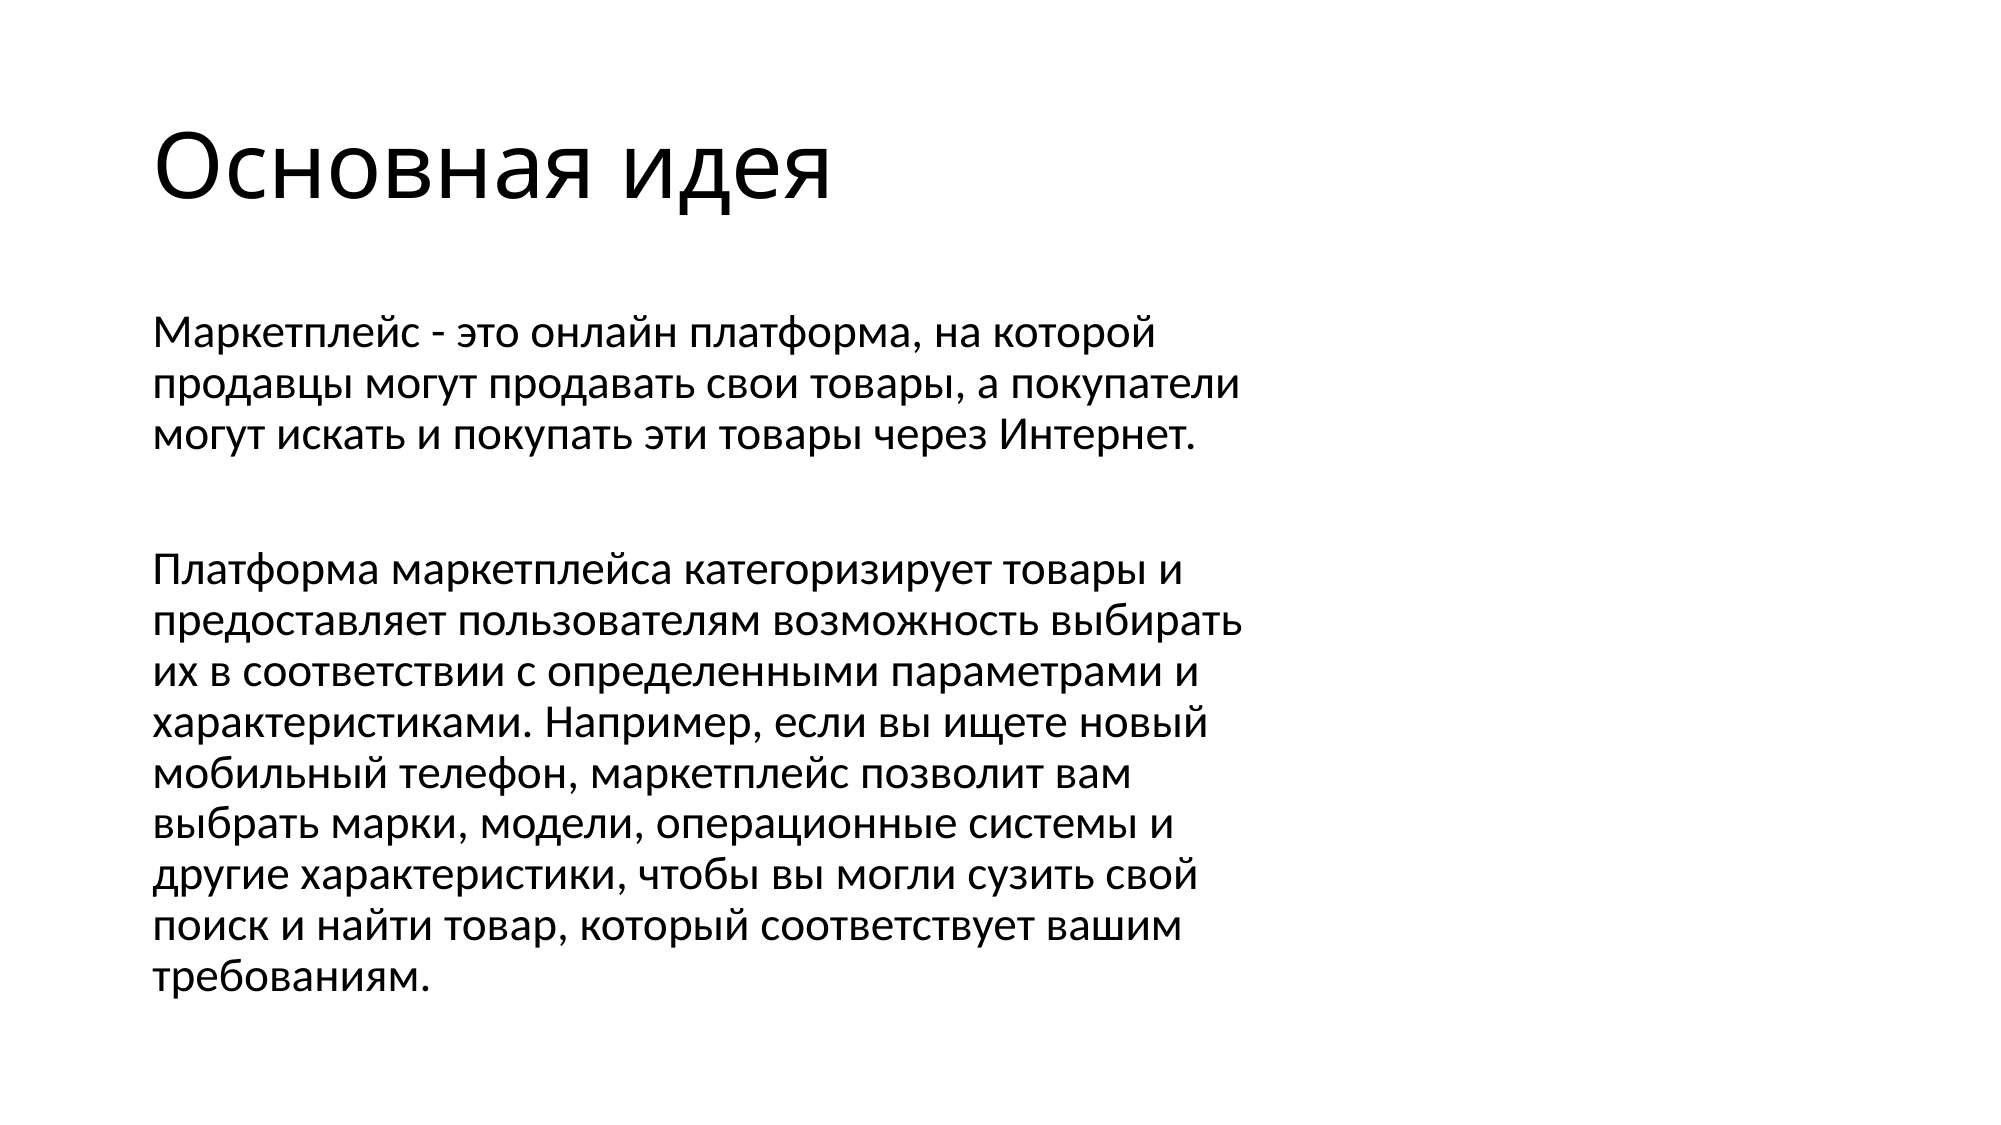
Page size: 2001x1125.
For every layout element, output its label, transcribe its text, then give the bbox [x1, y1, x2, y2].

title Основная идея [137, 59, 1863, 278]
list Маркетплейс - это онлайн платформа, на которой продавцы могут продавать свои товары, а покупатели могут искать и покупать эти товары через Интернет. Платформа маркетплейса категоризирует товары и предоставляет пользователям возможность выбирать их в соответствии с определенными параметрами и характеристиками. Например, если вы ищете новый мобильный телефон, маркетплейс позволит вам выбрать марки, модели, операционные системы и другие характеристики, чтобы вы могли сузить свой поиск и найти товар, который соответствует вашим требованиям. [137, 299, 1286, 1014]
